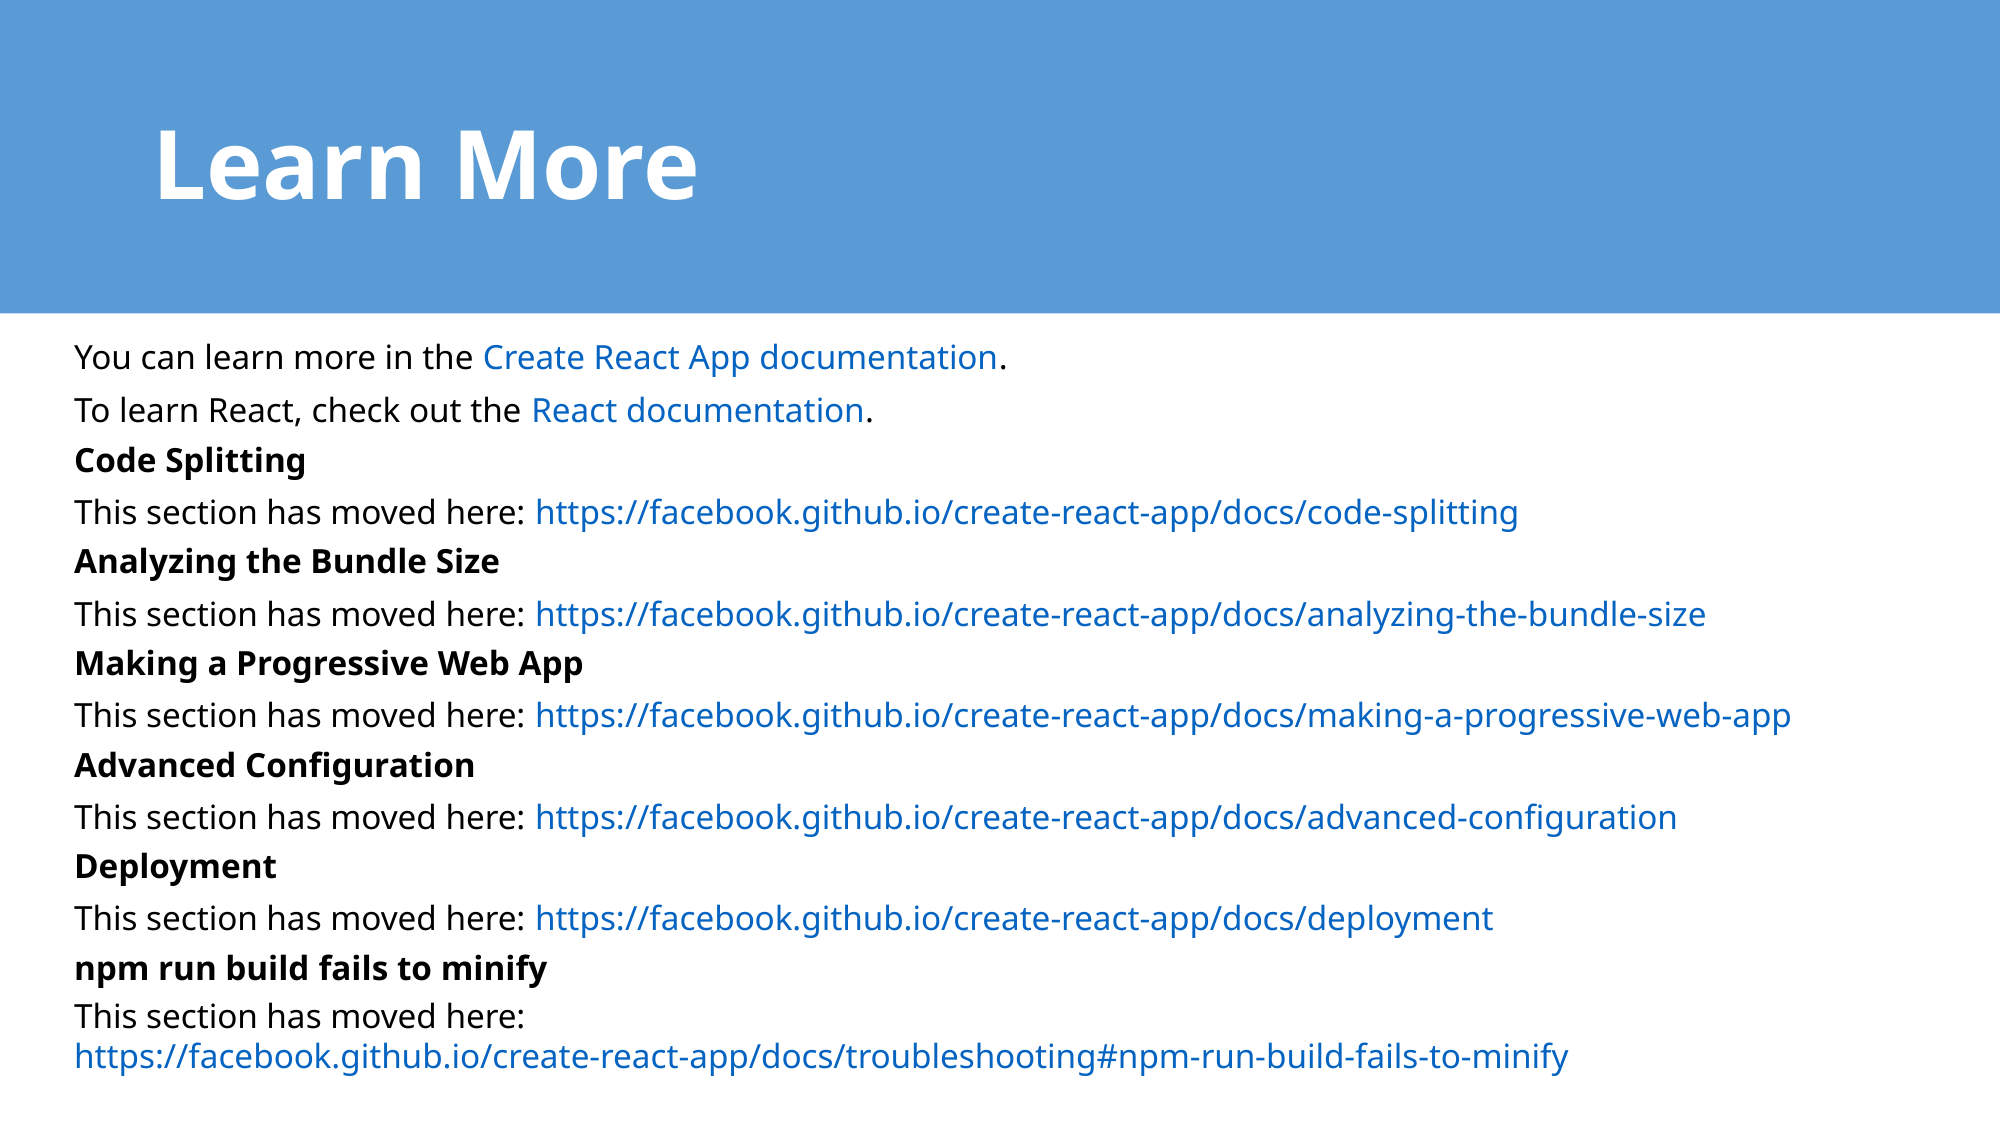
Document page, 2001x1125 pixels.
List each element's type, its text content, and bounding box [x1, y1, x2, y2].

text_box [0, 0, 2000, 314]
title Learn More [137, 59, 1863, 278]
list You can learn more in the Create React App documentation. To learn React, check out the React documentation. Code Splitting This section has moved here: https://facebook.github.io/create-react-app/docs/code-splitting Analyzing the Bundle Size This section has moved here: https://facebook.github.io/create-react-app/docs/analyzing-the-bundle-size Making a Progressive Web App This section has moved here: https://facebook.github.io/create-react-app/docs/making-a-progressive-web-app Advanced Configuration This section has moved here: https://facebook.github.io/create-react-app/docs/advanced-configuration Deployment This section has moved here: https://facebook.github.io/create-react-app/docs/deployment npm run build fails to minify This section has moved here: https://facebook.github.io/create-react-app/docs/troubleshooting#npm-run-build-fails-to-minify [38, 337, 1954, 1081]
